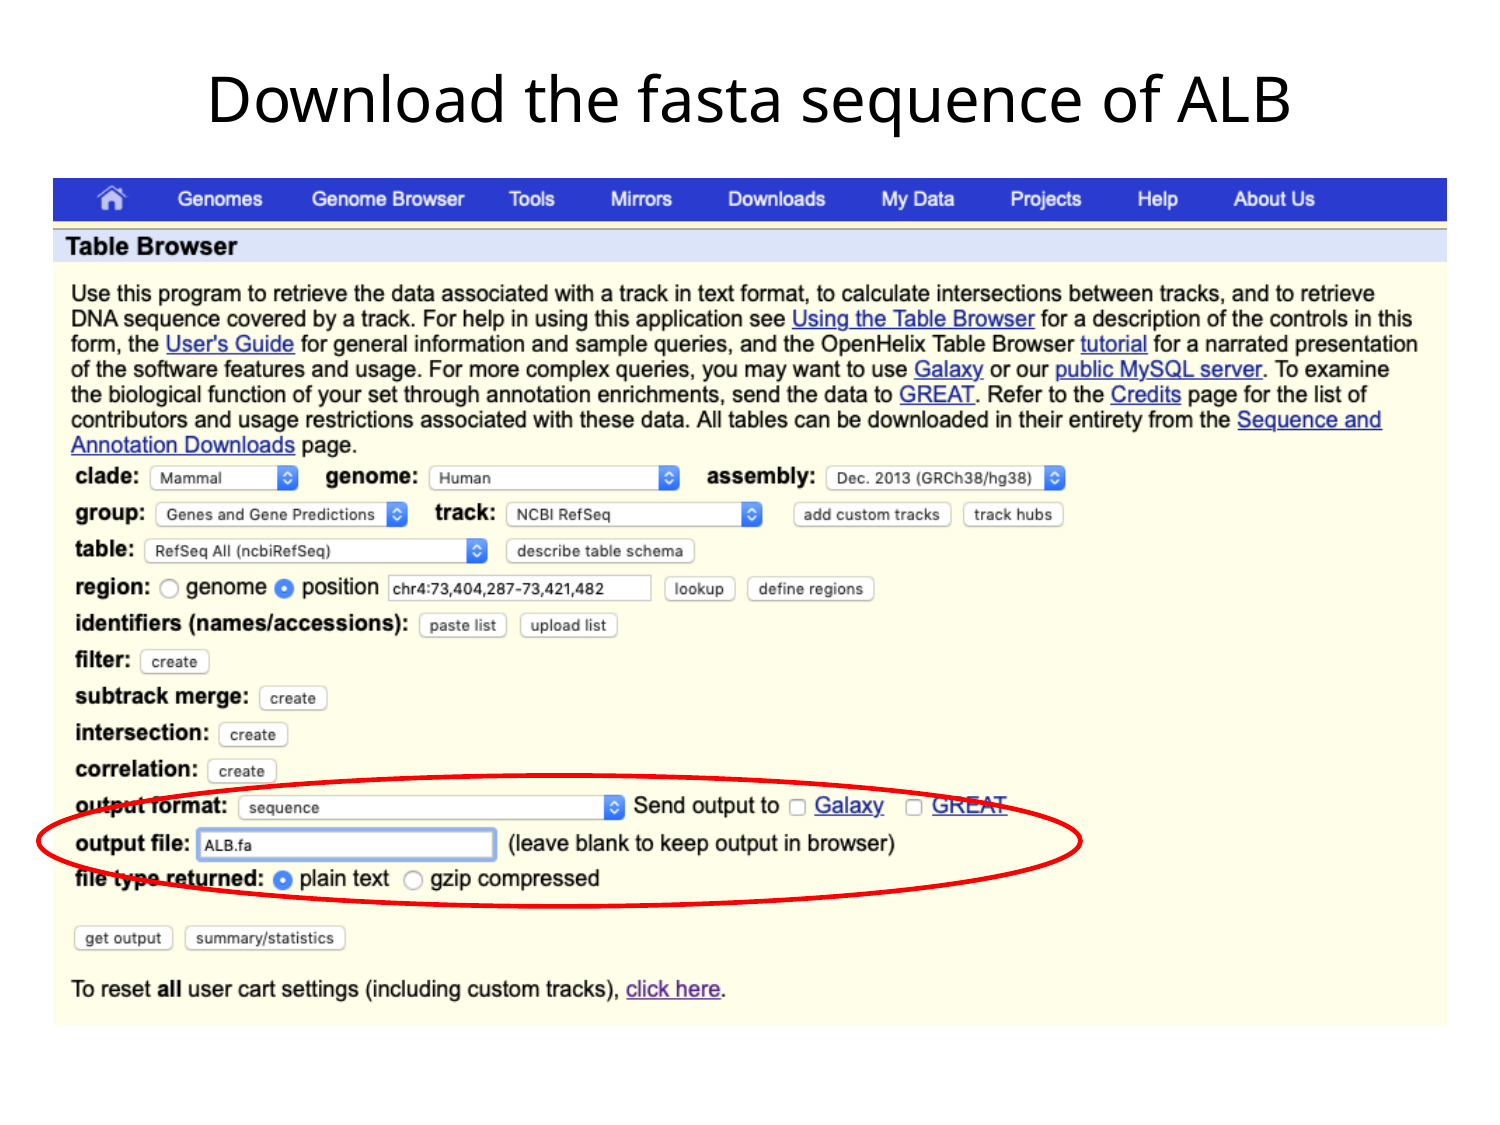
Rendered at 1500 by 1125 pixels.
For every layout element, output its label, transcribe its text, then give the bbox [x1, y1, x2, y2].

picture [53, 178, 1447, 1025]
text_box [37, 824, 53, 858]
title Download the fasta sequence of ALB [103, 59, 1397, 144]
